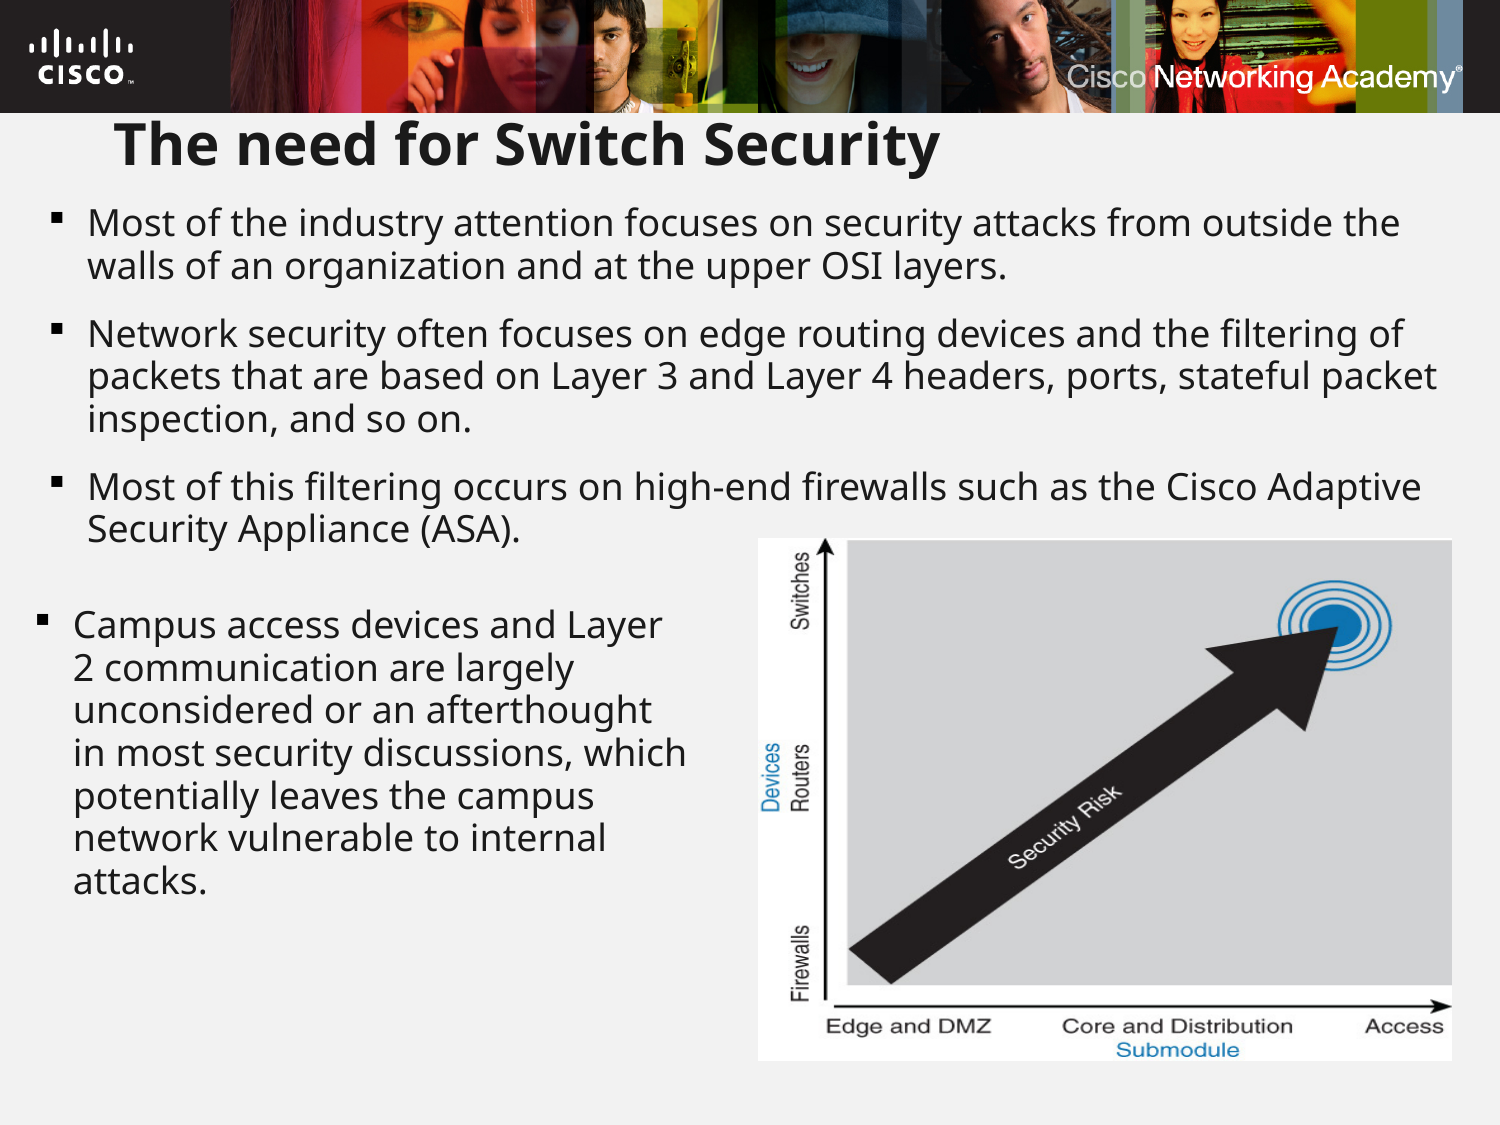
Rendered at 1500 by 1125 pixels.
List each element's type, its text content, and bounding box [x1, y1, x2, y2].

picture [0, 0, 107, 113]
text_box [758, 538, 1452, 1098]
list Most of the industry attention focuses on security attacks from outside the walls of an organization and at the upper OSI layers. Network security often focuses on edge routing devices and the filtering of packets that are based on Layer 3 and Layer 4 headers, ports, stateful packet inspection, and so on. Most of this filtering occurs on high-end firewalls such as the Cisco Adaptive Security Appliance (ASA). [41, 196, 1471, 563]
text_box Campus access devices and Layer 2 communication are largely unconsidered or an afterthought in most security discussions, which potentially leaves the campus network vulnerable to internal attacks. [27, 597, 705, 1024]
title The need for Switch Security [107, 0, 1444, 185]
picture [1444, 0, 1500, 113]
